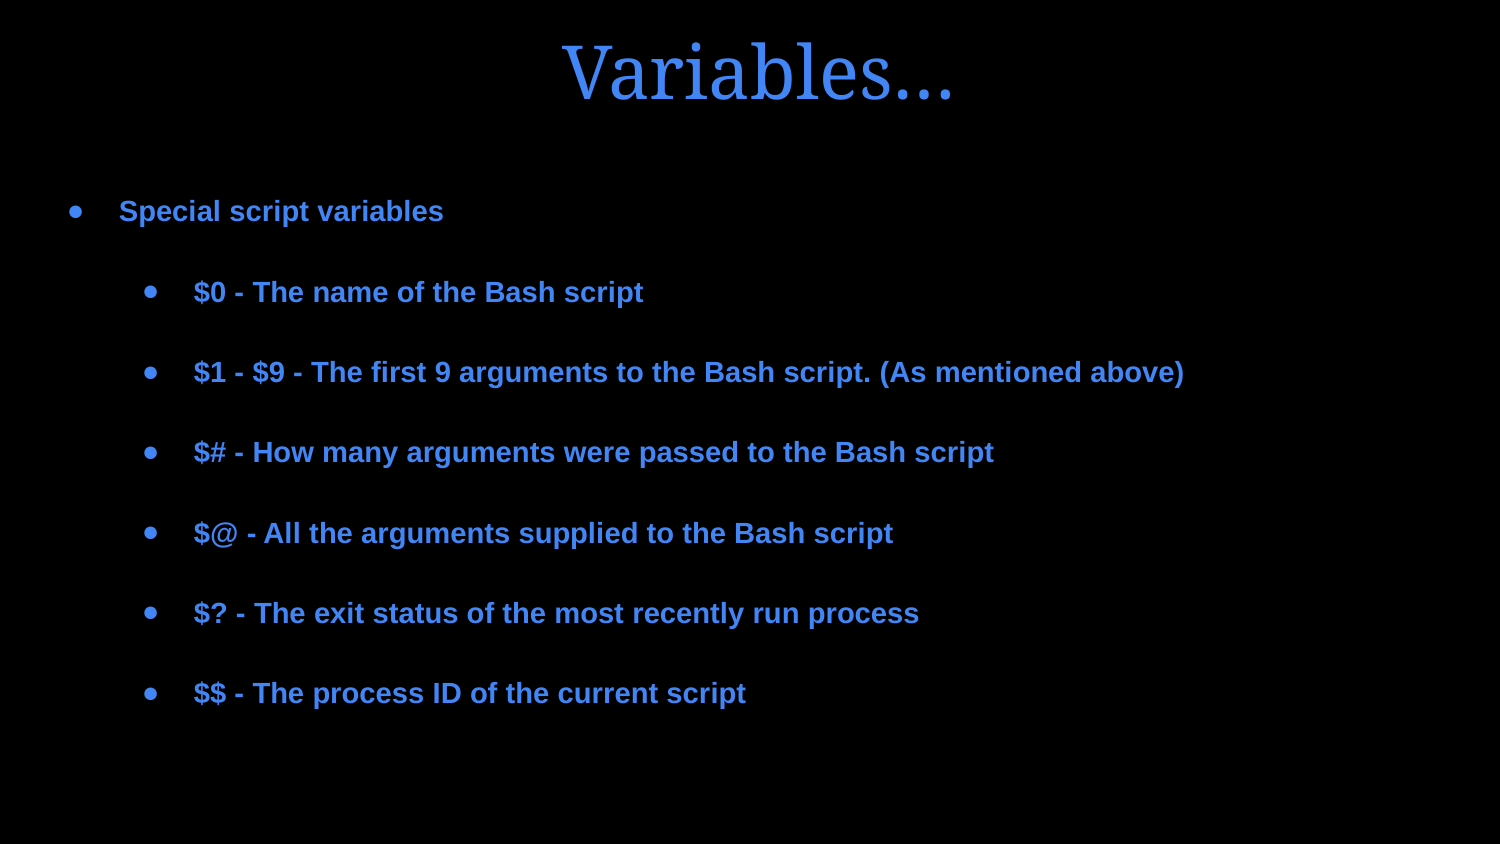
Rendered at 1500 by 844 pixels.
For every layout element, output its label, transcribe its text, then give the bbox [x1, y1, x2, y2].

title Variables… [60, 21, 1459, 117]
text_box Special script variables $0 - The name of the Bash script $1 - $9 - The first 9 arguments to the Bash script. (As mentioned above) $# - How many arguments were passed to the Bash script $@ - All the arguments supplied to the Bash script $? - The exit status of the most recently run process $$ - The process ID of the current script [28, 137, 1471, 830]
